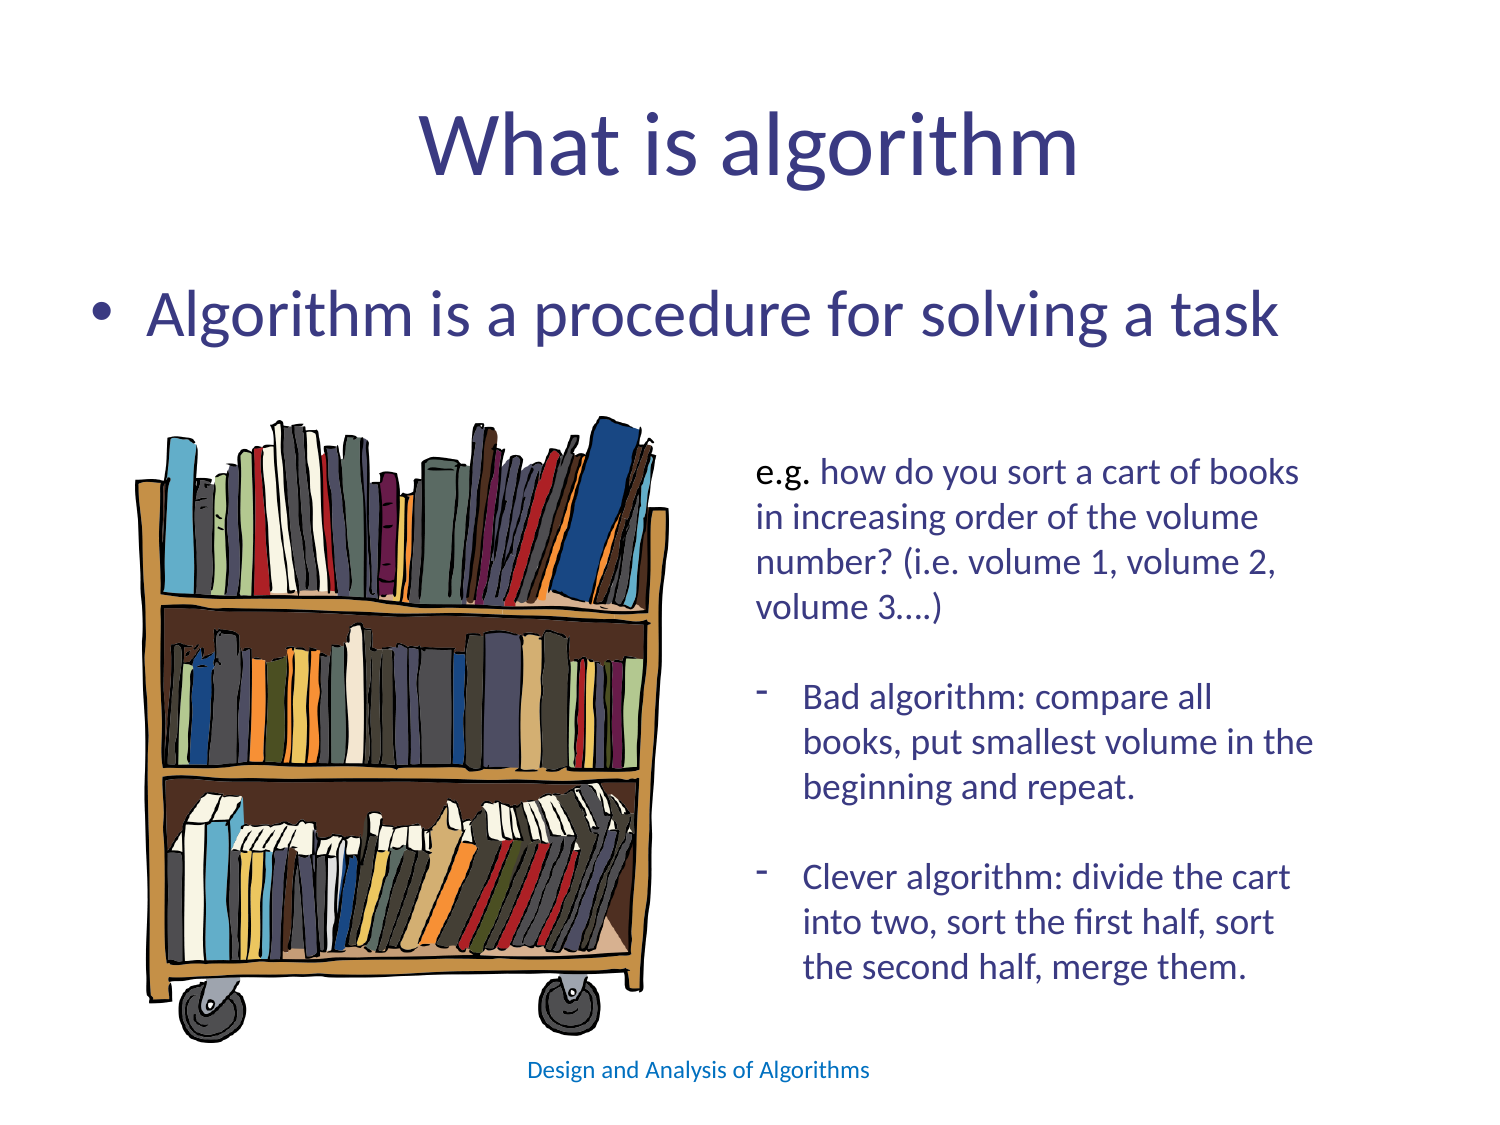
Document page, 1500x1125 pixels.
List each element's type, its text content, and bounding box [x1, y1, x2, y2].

text_box e.g. how do you sort a cart of books in increasing order of the volume number? (i.e. volume 1, volume 2, volume 3….) Bad algorithm: compare all books, put smallest volume in the beginning and repeat. Clever algorithm: divide the cart into two, sort the first half, sort the second half, merge them. [740, 439, 1335, 1125]
text_box Design and Analysis of Algorithms [512, 1046, 988, 1107]
text_box Algorithm is a procedure for solving a task [74, 262, 1425, 373]
picture [135, 416, 669, 1043]
title What is algorithm [75, 45, 1425, 233]
